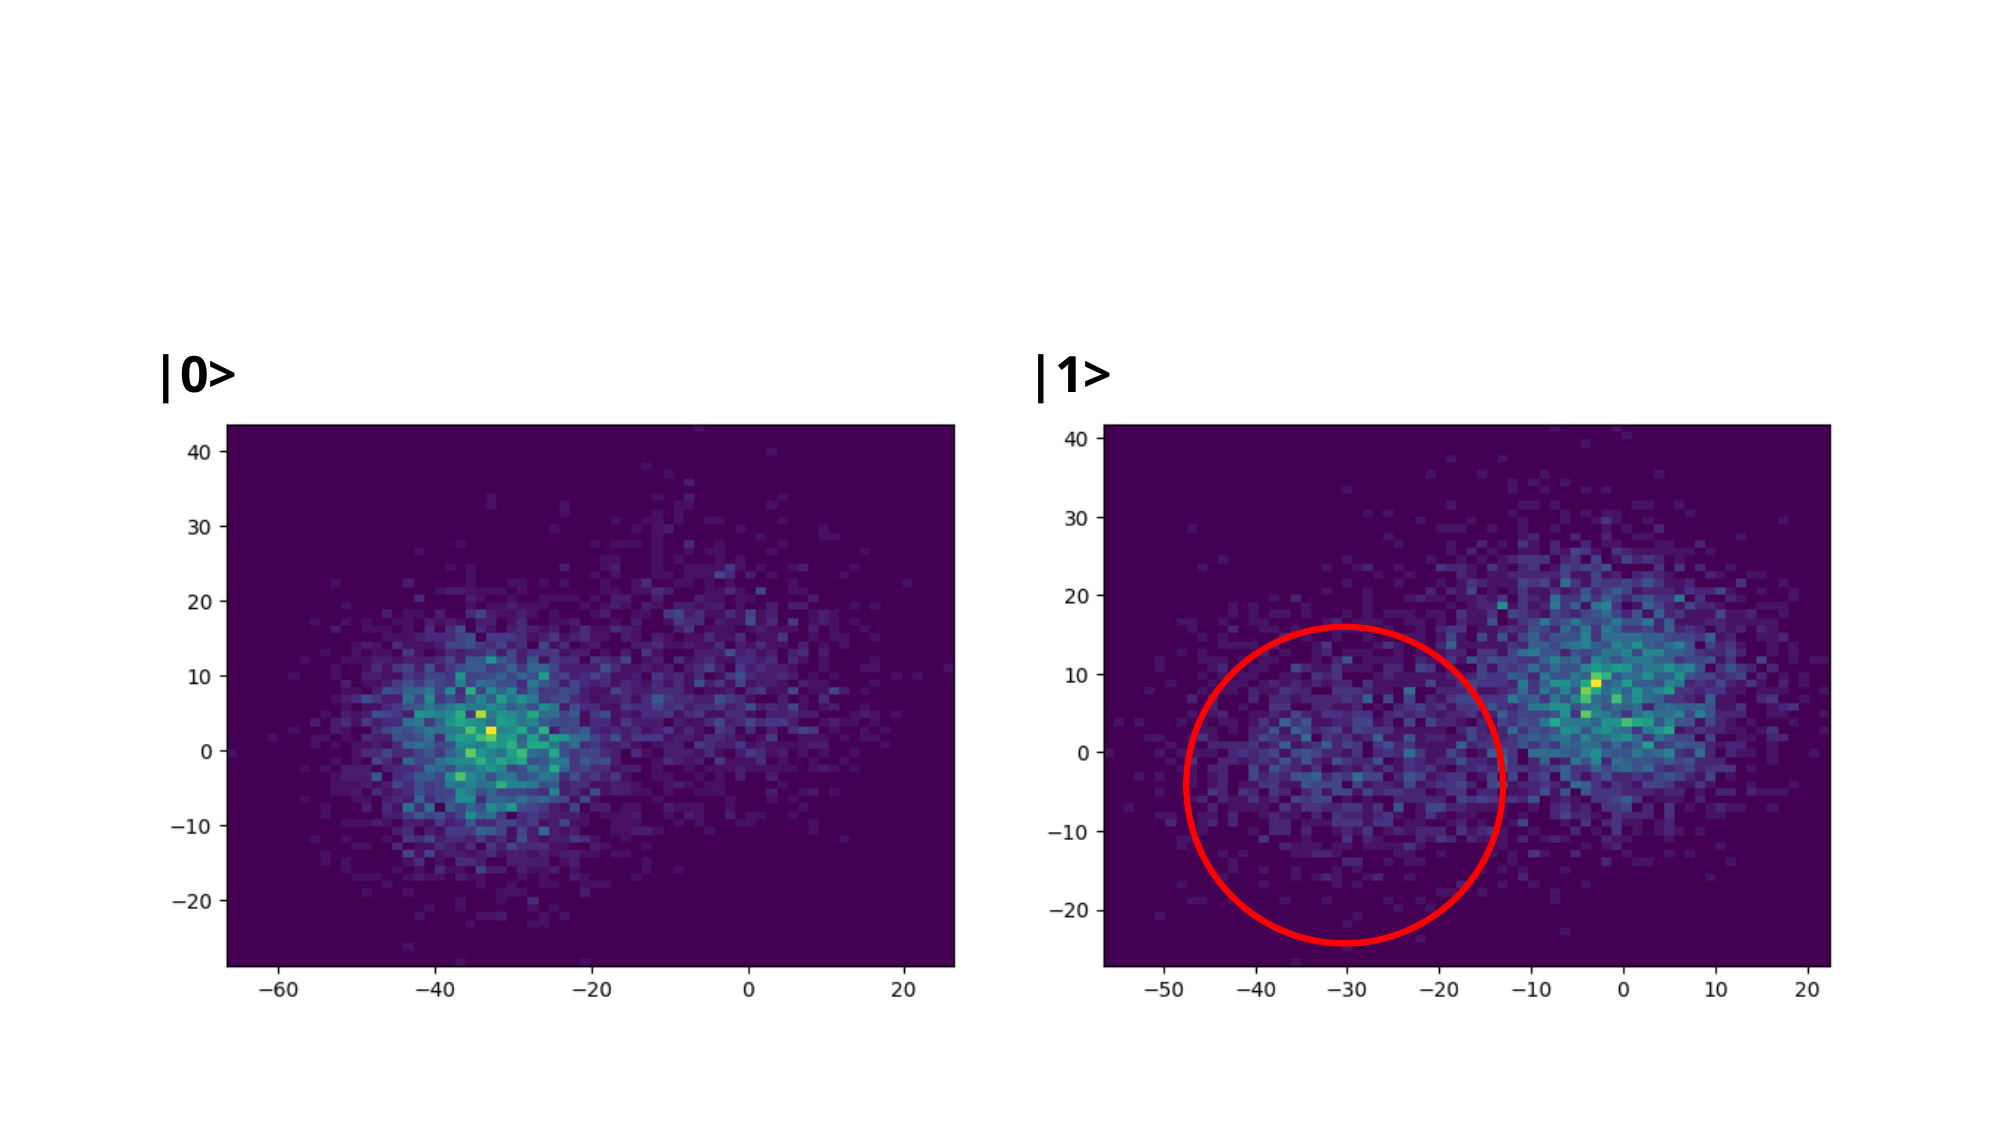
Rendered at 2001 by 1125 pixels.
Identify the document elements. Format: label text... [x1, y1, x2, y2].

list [1031, 410, 1844, 1016]
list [154, 410, 967, 1016]
list |1> [1012, 275, 1863, 411]
list |0> [137, 275, 984, 411]
